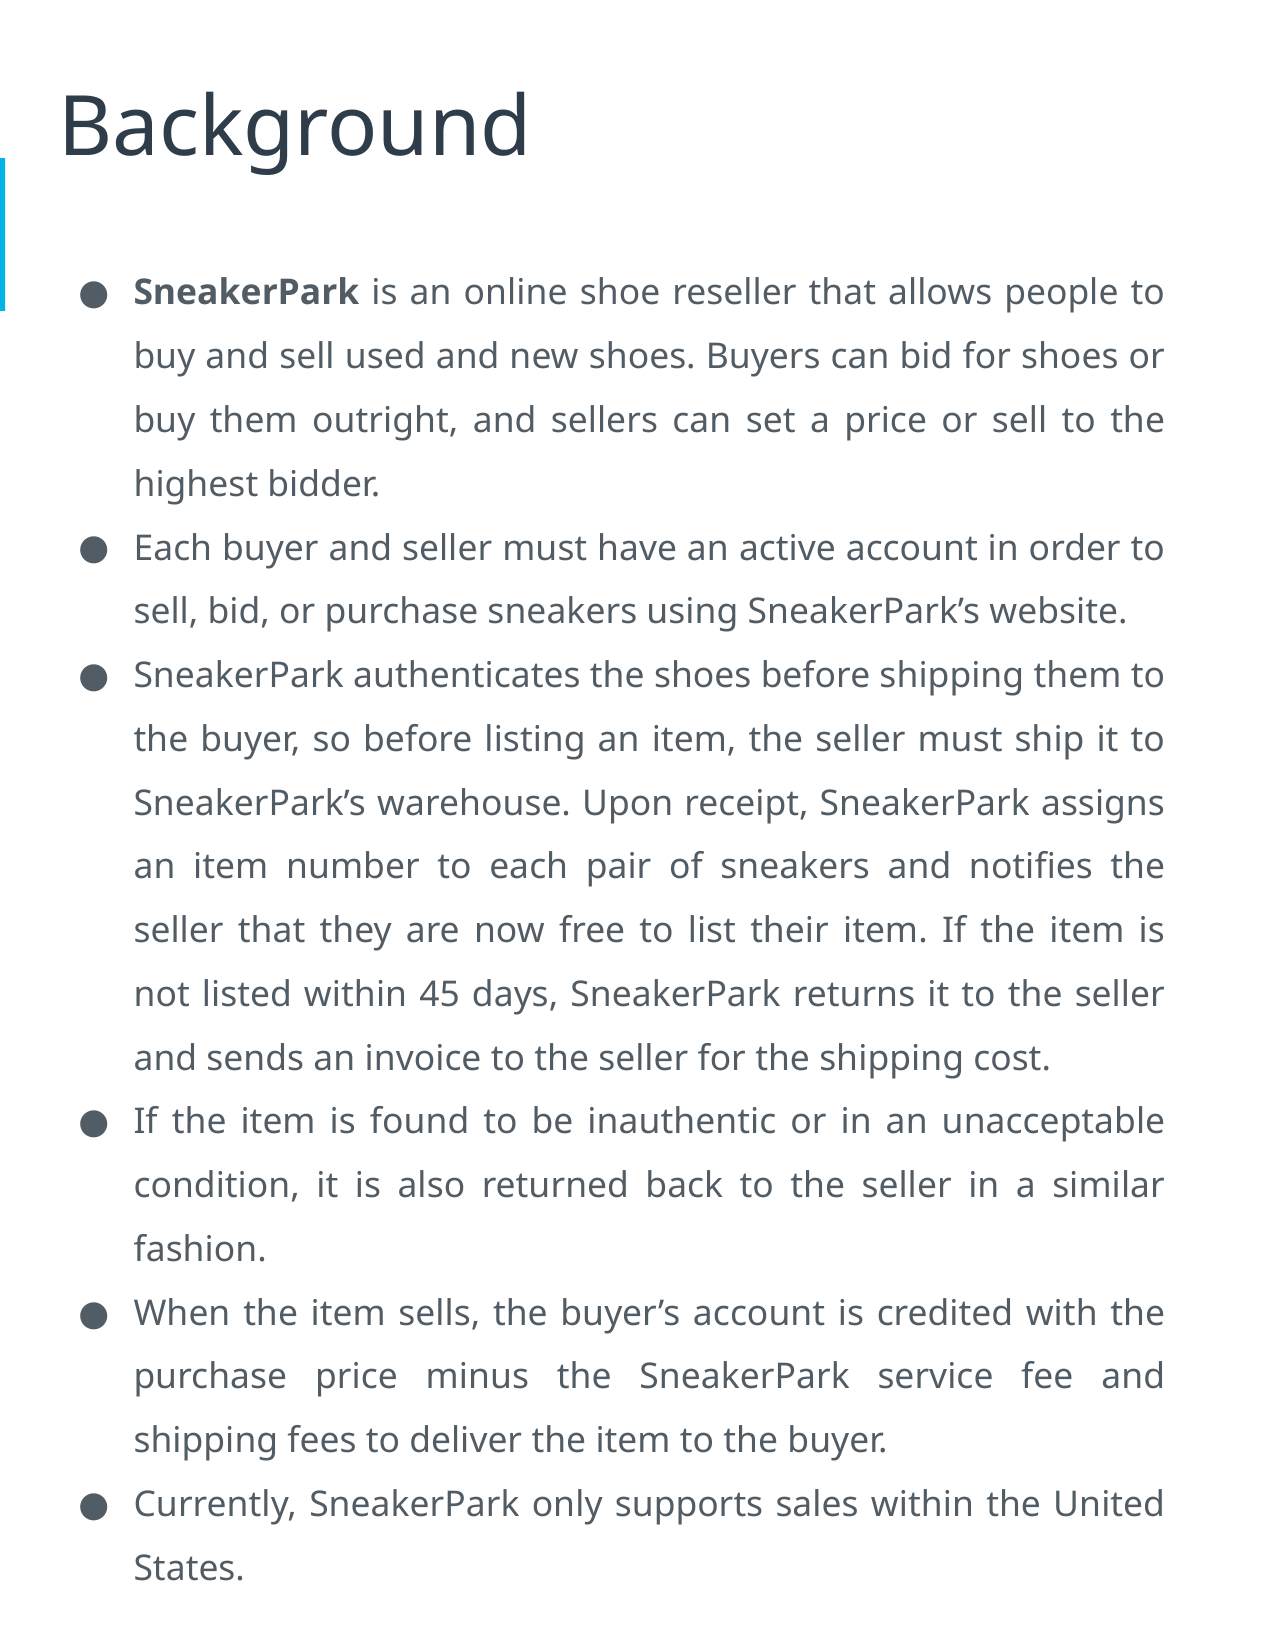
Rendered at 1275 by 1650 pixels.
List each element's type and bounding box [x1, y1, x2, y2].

title [43, 30, 1232, 214]
list [43, 233, 1181, 1600]
